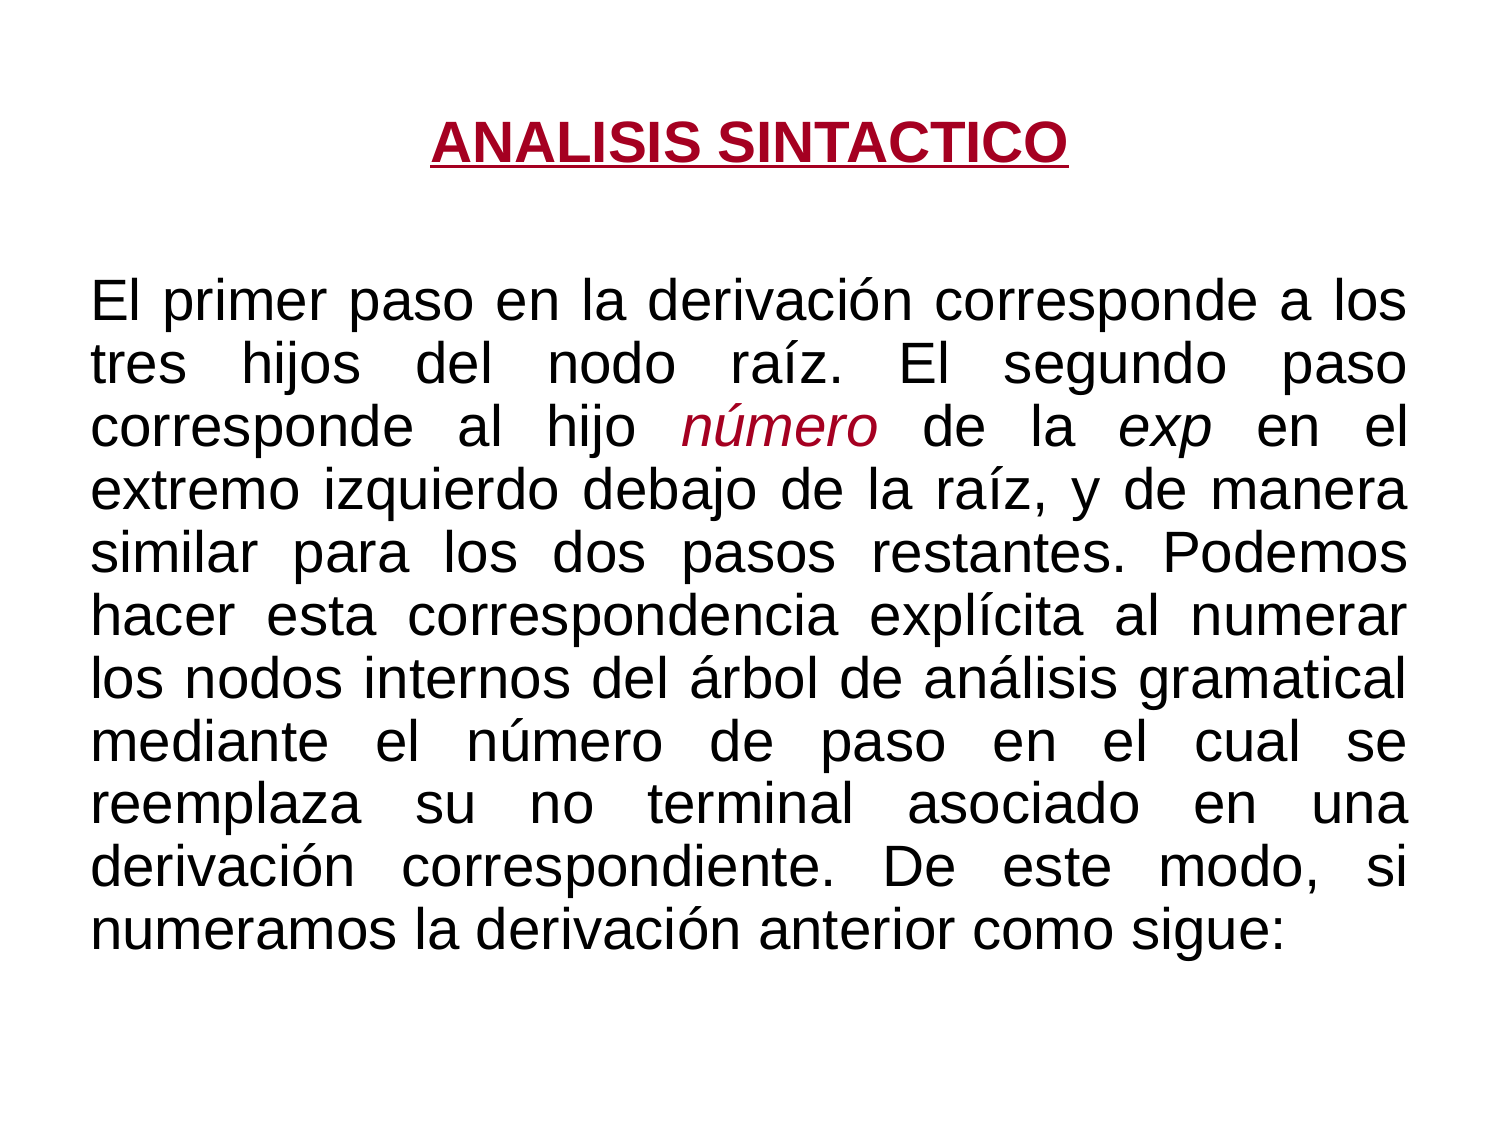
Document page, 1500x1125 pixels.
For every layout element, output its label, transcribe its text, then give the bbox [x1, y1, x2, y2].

list El primer paso en la derivación corresponde a los tres hijos del nodo raíz. El segundo paso corresponde al hijo número de la exp en el extremo izquierdo debajo de la raíz, y de manera similar para los dos pasos restantes. Podemos hacer esta correspondencia explícita al numerar los nodos internos del árbol de análisis gramatical mediante el número de paso en el cual se reemplaza su no terminal asociado en una derivación correspondiente. De este modo, si numeramos la derivación anterior como sigue: [74, 262, 1426, 1006]
title ANALISIS SINTACTICO [74, 44, 1426, 233]
